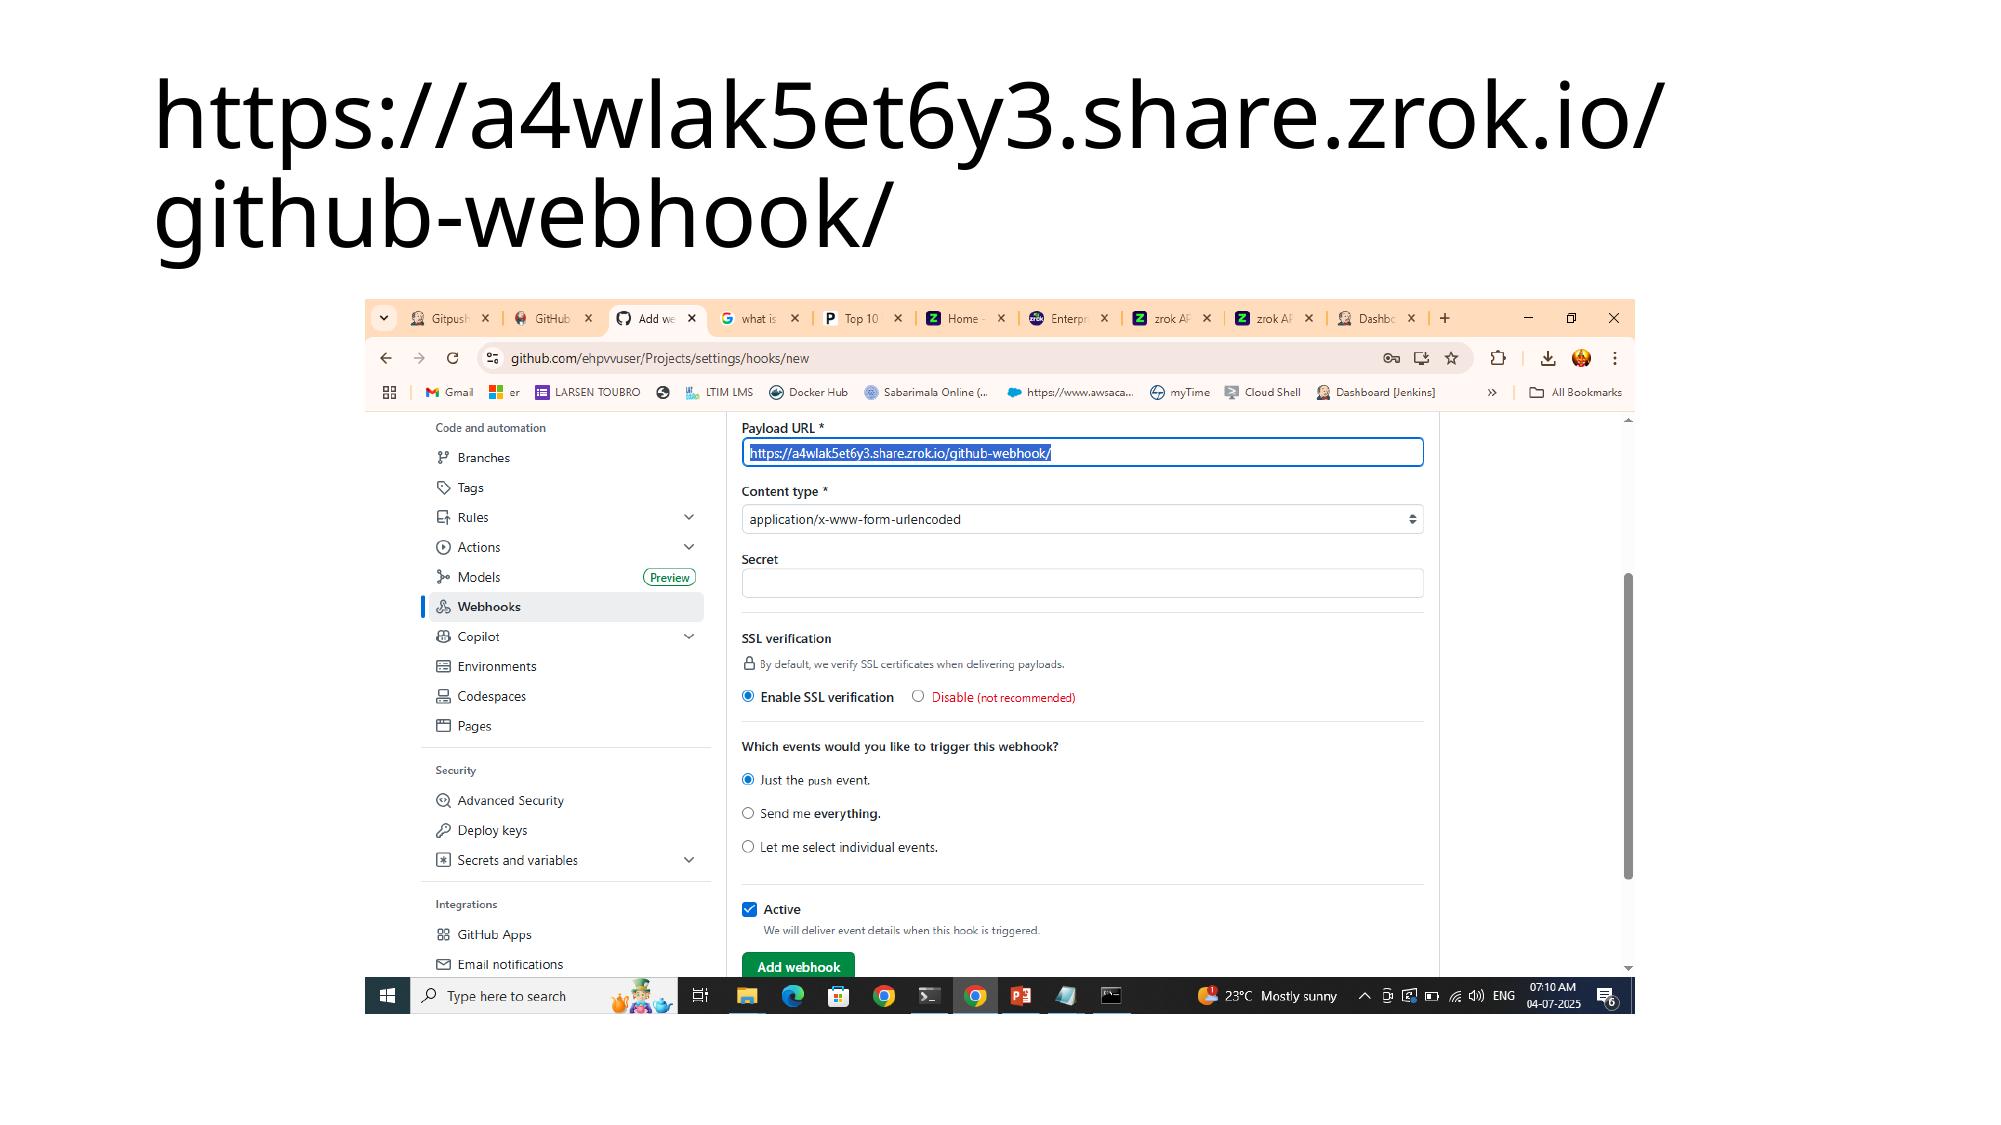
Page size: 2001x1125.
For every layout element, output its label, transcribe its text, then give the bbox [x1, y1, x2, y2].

title https://a4wlak5et6y3.share.zrok.io/github-webhook/ [137, 59, 1863, 278]
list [365, 299, 1635, 1014]
